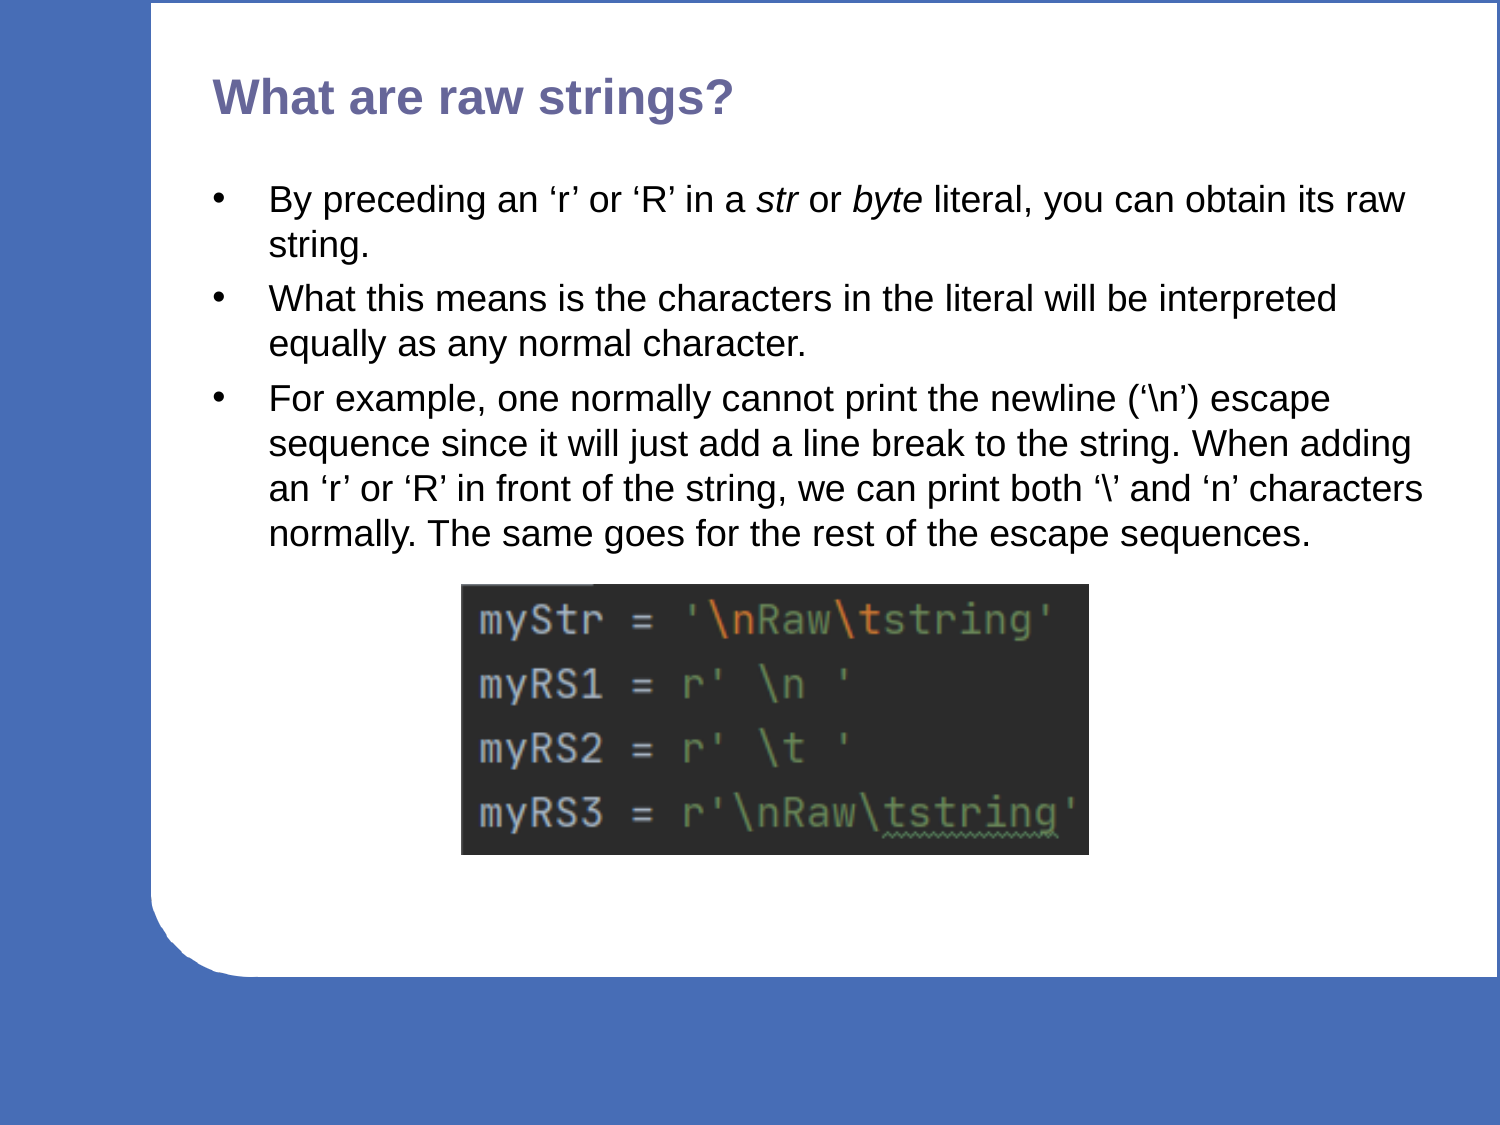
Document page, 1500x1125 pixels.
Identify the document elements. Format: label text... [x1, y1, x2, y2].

text_box What are raw strings? [212, 24, 1447, 164]
text_box By preceding an ‘r’ or ‘R’ in a str or byte literal, you can obtain its raw string. What this means is the characters in the literal will be interpreted equally as any normal character. For example, one normally cannot print the newline (‘\n’) escape sequence since it will just add a line break to the string. When adding an ‘r’ or ‘R’ in front of the string, we can print both ‘\’ and ‘n’ characters normally. The same goes for the rest of the escape sequences. [212, 174, 1447, 540]
picture [0, 0, 1500, 1125]
